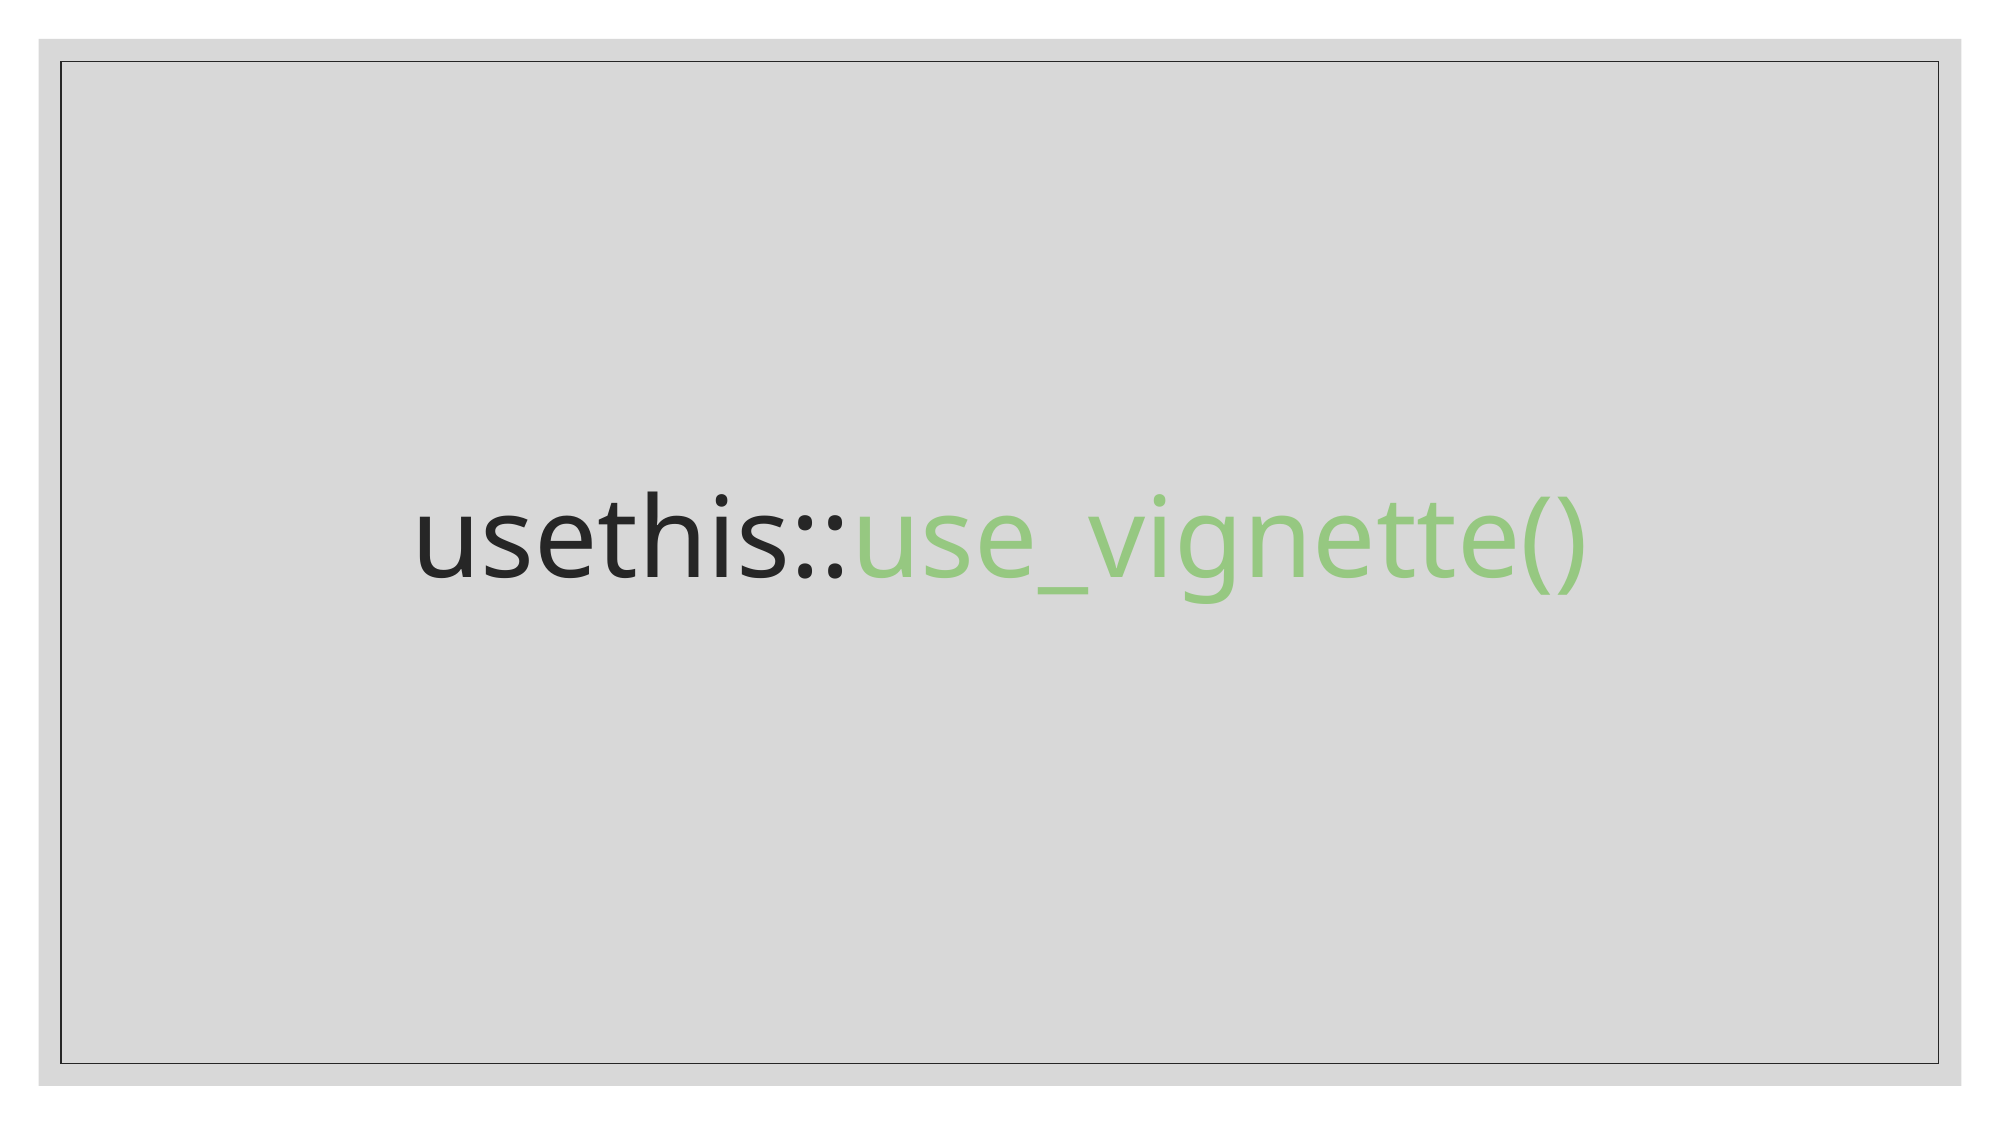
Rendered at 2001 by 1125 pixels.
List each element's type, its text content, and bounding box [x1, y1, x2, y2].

title usethis::use_vignette() [174, 105, 1825, 977]
